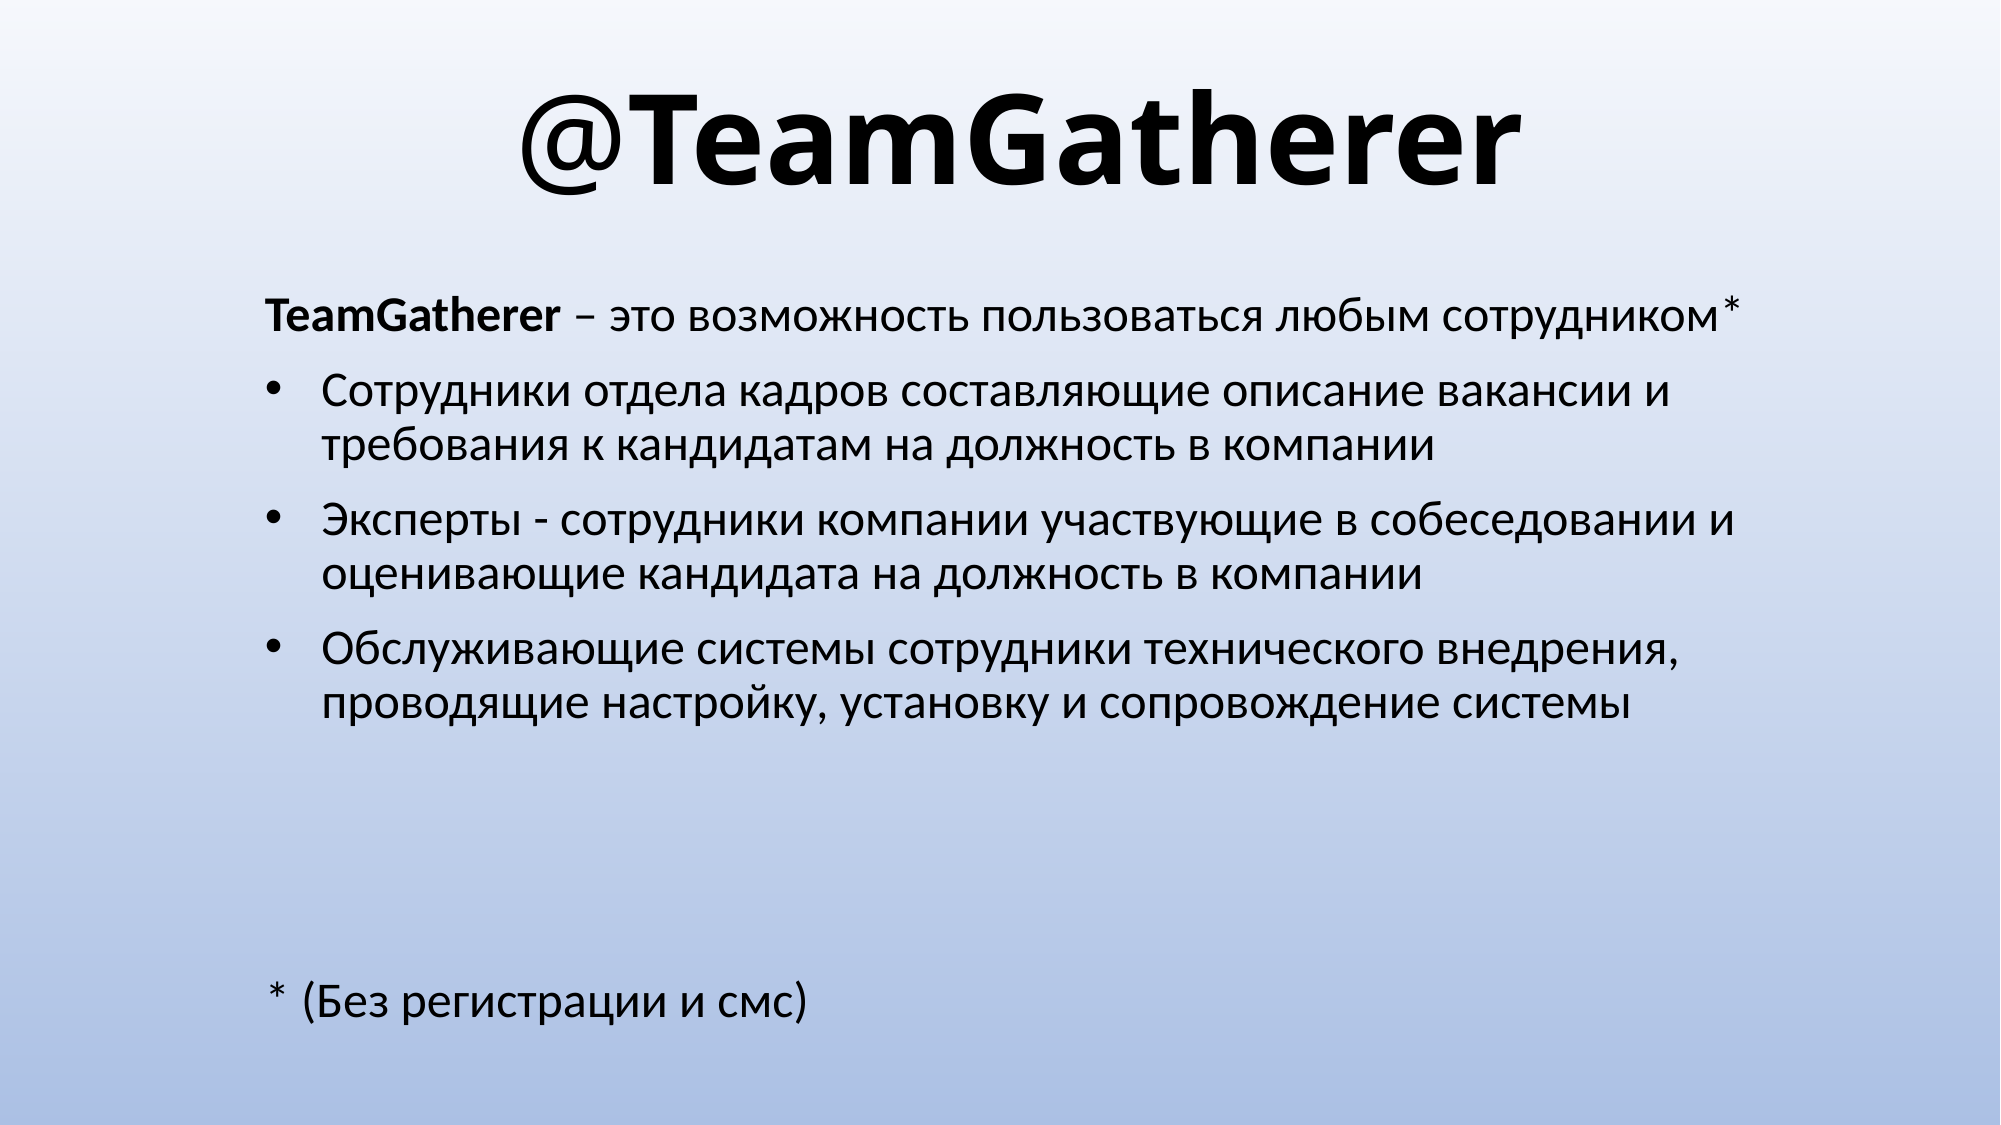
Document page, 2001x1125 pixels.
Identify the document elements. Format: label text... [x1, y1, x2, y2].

title @TeamGatherer [270, 65, 1771, 220]
subtitle TeamGatherer – это возможность пользоваться любым сотрудником* Сотрудники отдела кадров составляющие описание вакансии и требования к кандидатам на должность в компании Эксперты - сотрудники компании участвующие в собеседовании и оценивающие кандидата на должность в компании Обслуживающие системы сотрудники технического внедрения, проводящие настройку, установку и сопровождение системы * (Без регистрации и смс) [249, 281, 1789, 1071]
